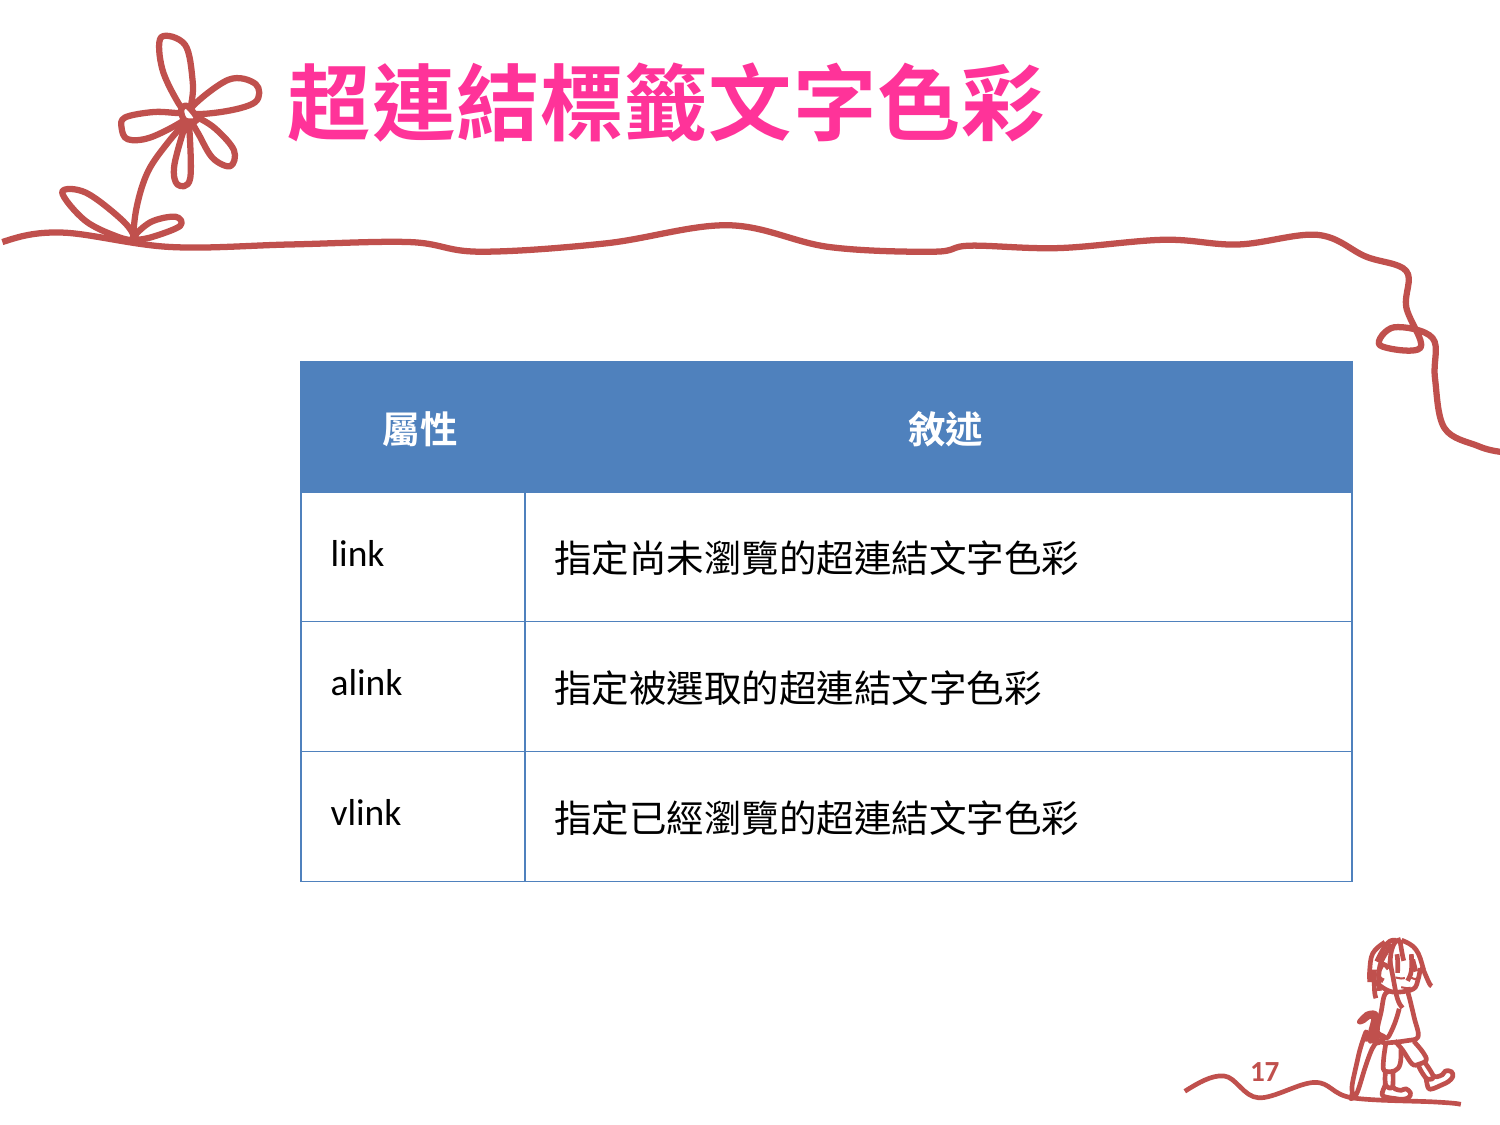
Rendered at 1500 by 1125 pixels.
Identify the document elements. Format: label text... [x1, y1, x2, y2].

table_cell 指定尚未瀏覽的超連結文字色彩 [526, 493, 1351, 621]
table_cell link [302, 493, 524, 621]
table_cell vlink [302, 752, 524, 881]
slide_number 17 [1074, 1044, 1295, 1099]
table_cell alink [302, 622, 524, 751]
table_header 敘述 [526, 363, 1351, 491]
table_cell 指定已經瀏覽的超連結文字色彩 [526, 752, 1351, 881]
table_header 屬性 [302, 363, 524, 491]
table_cell 指定被選取的超連結文字色彩 [526, 622, 1351, 751]
title 超連結標籤文字色彩 [272, 55, 1388, 247]
